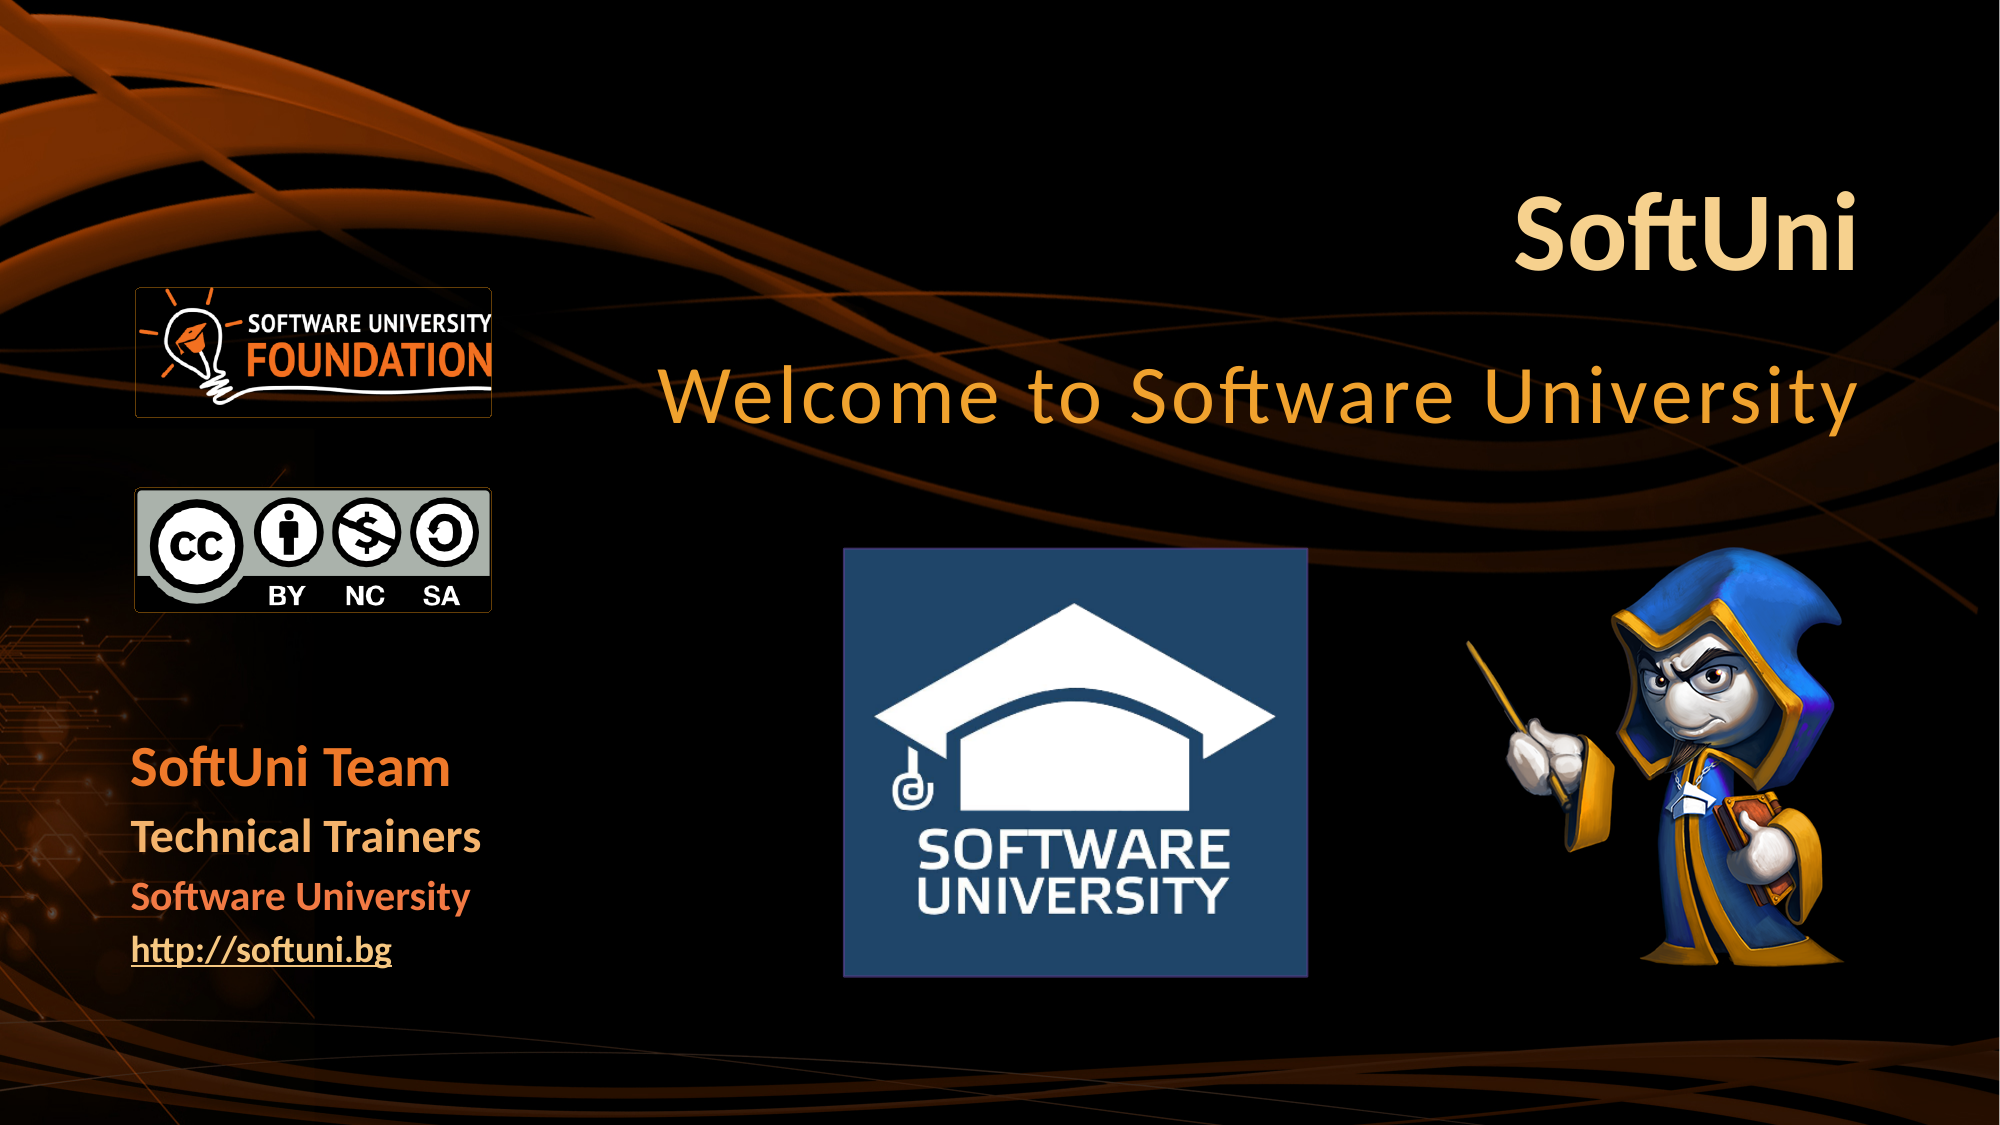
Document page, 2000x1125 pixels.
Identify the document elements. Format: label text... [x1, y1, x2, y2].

picture [0, 0, 2000, 1125]
subtitle Welcome to Software University [524, 334, 1861, 475]
list http://softuni.bg [124, 917, 648, 975]
list Software University [124, 861, 648, 917]
title SoftUni [524, 137, 1861, 330]
list SoftUni Team [124, 717, 648, 795]
list Technical Trainers [124, 795, 648, 861]
